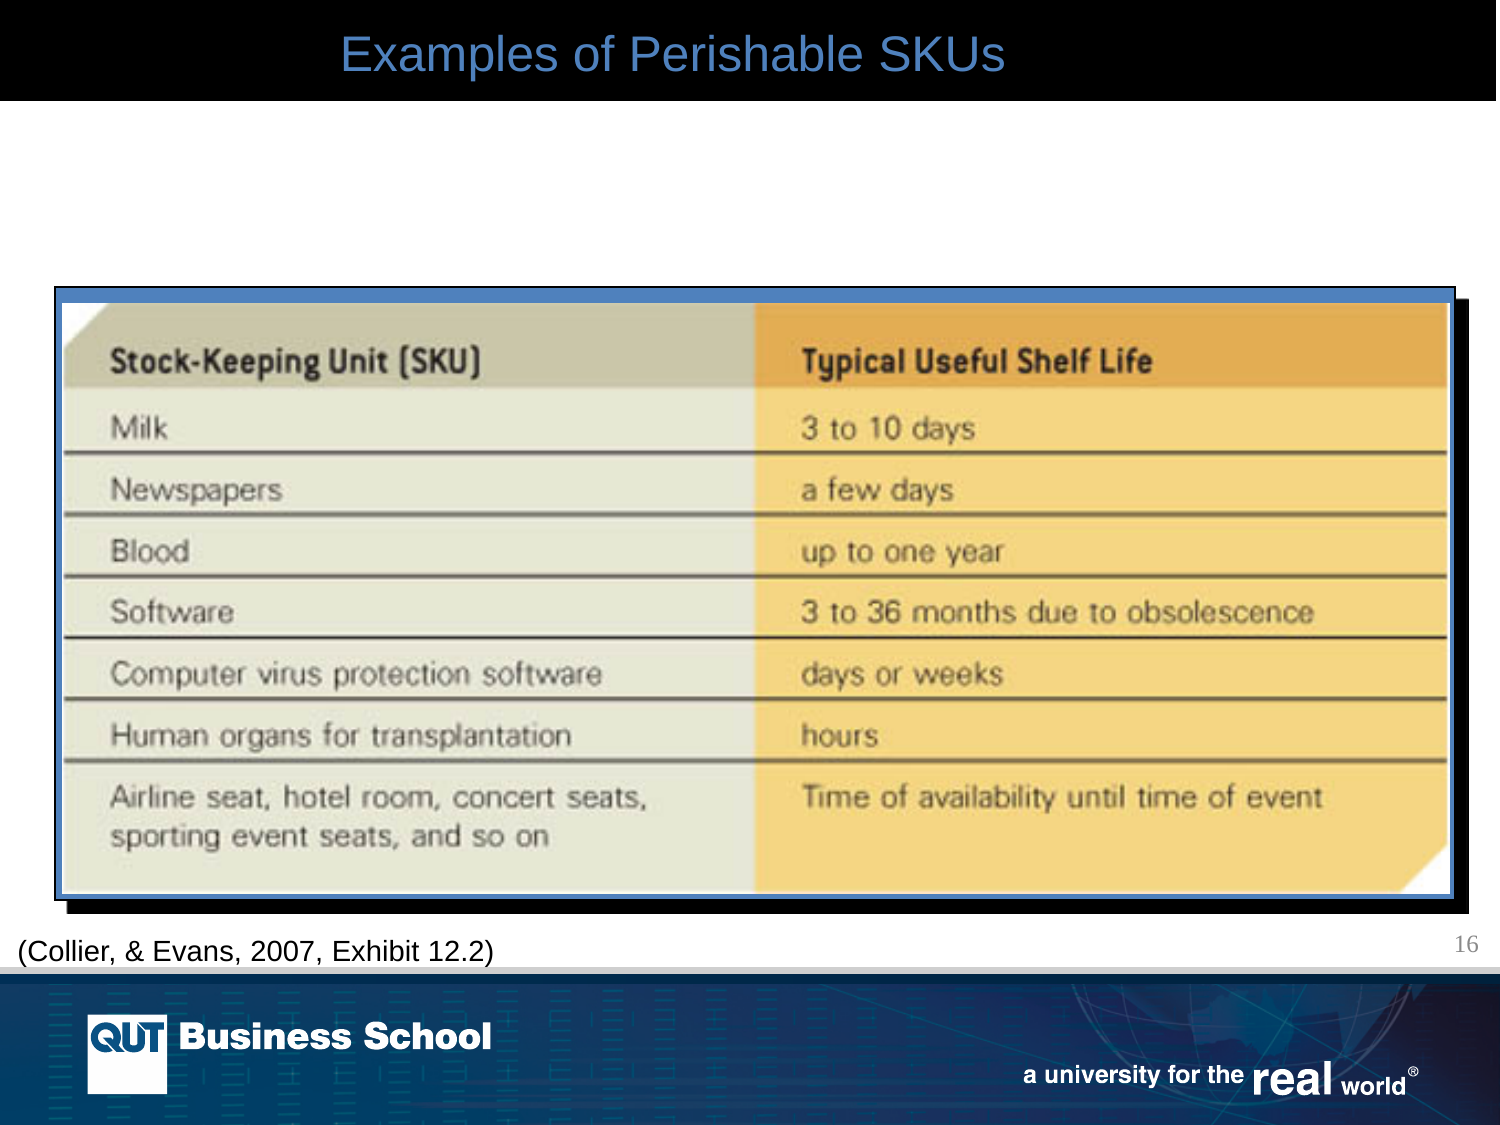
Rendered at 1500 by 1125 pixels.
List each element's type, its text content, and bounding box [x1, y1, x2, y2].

text_box Examples of Perishable SKUs [324, 14, 1425, 90]
text_box (Collier, & Evans, 2007, Exhibit 12.2) [2, 924, 519, 975]
picture [62, 303, 1451, 894]
picture [0, 984, 1500, 1125]
text_box [0, 0, 1496, 100]
text_box 16 [1143, 912, 1494, 973]
text_box [54, 287, 1455, 900]
